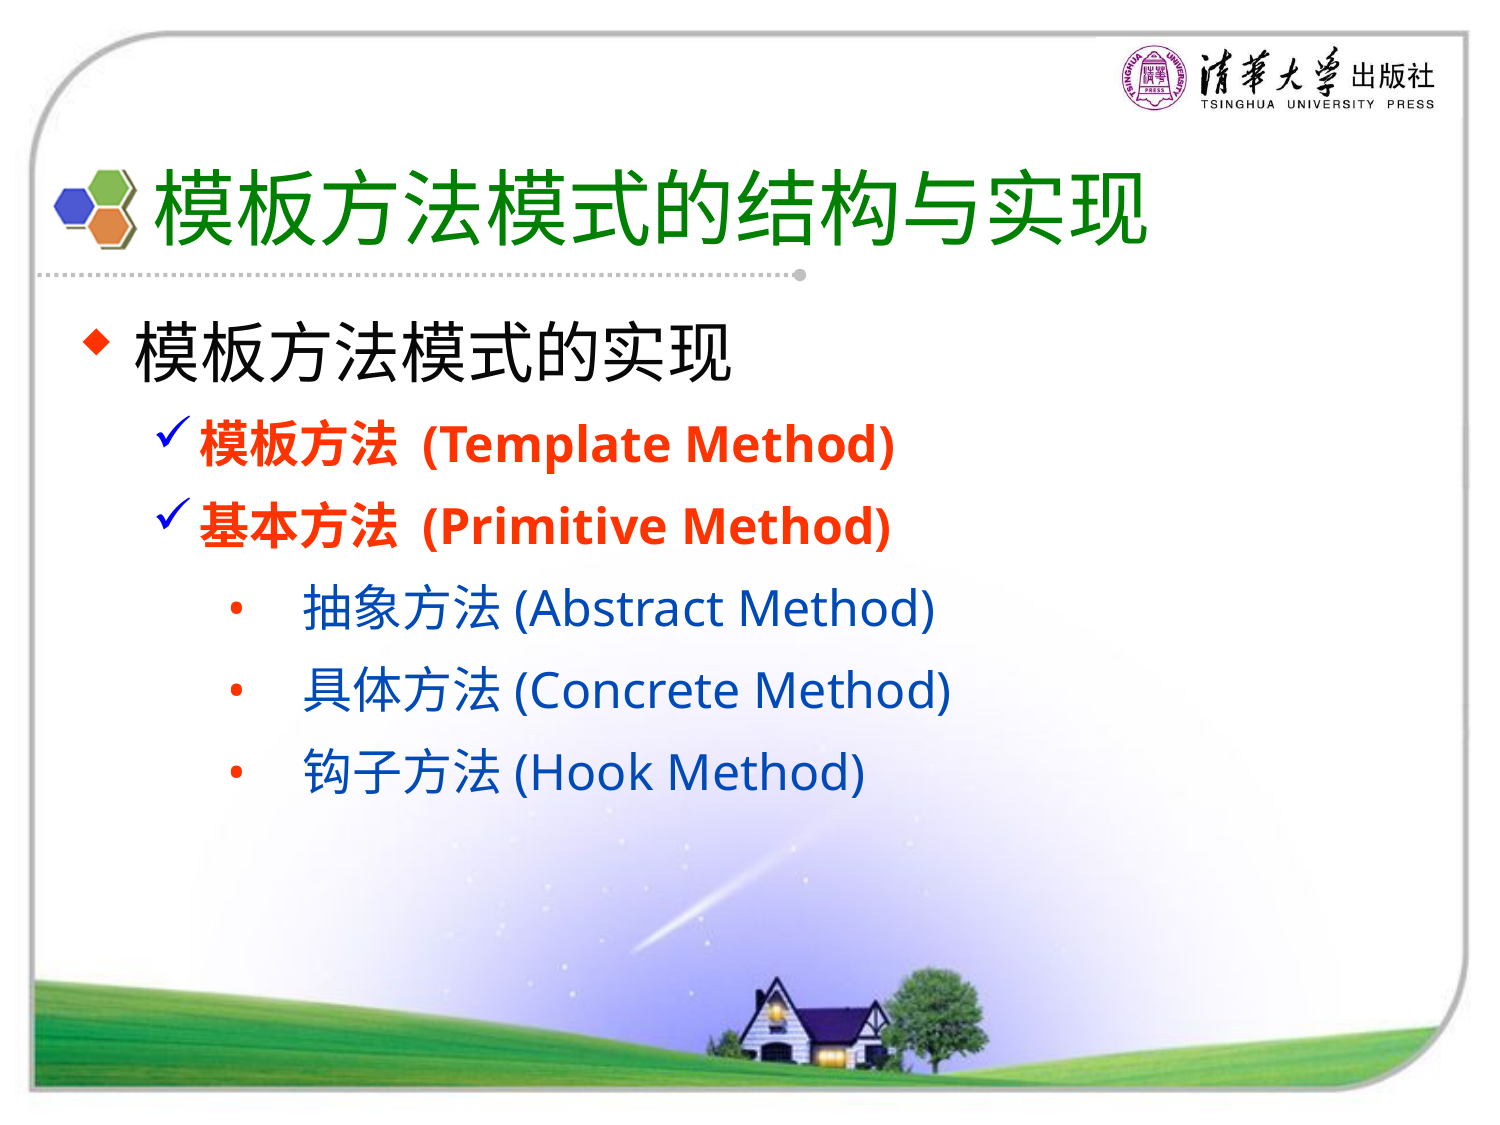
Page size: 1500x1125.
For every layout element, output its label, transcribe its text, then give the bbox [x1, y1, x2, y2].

title 模板方法模式的结构与实现 [137, 149, 1175, 263]
list 模板方法模式的实现 模板方法 (Template Method) 基本方法 (Primitive Method) 抽象方法(Abstract Method) 具体方法(Concrete Method) 钩子方法(Hook Method) [62, 287, 1413, 963]
text_box [0, 0, 1500, 75]
picture [0, 75, 1500, 1125]
